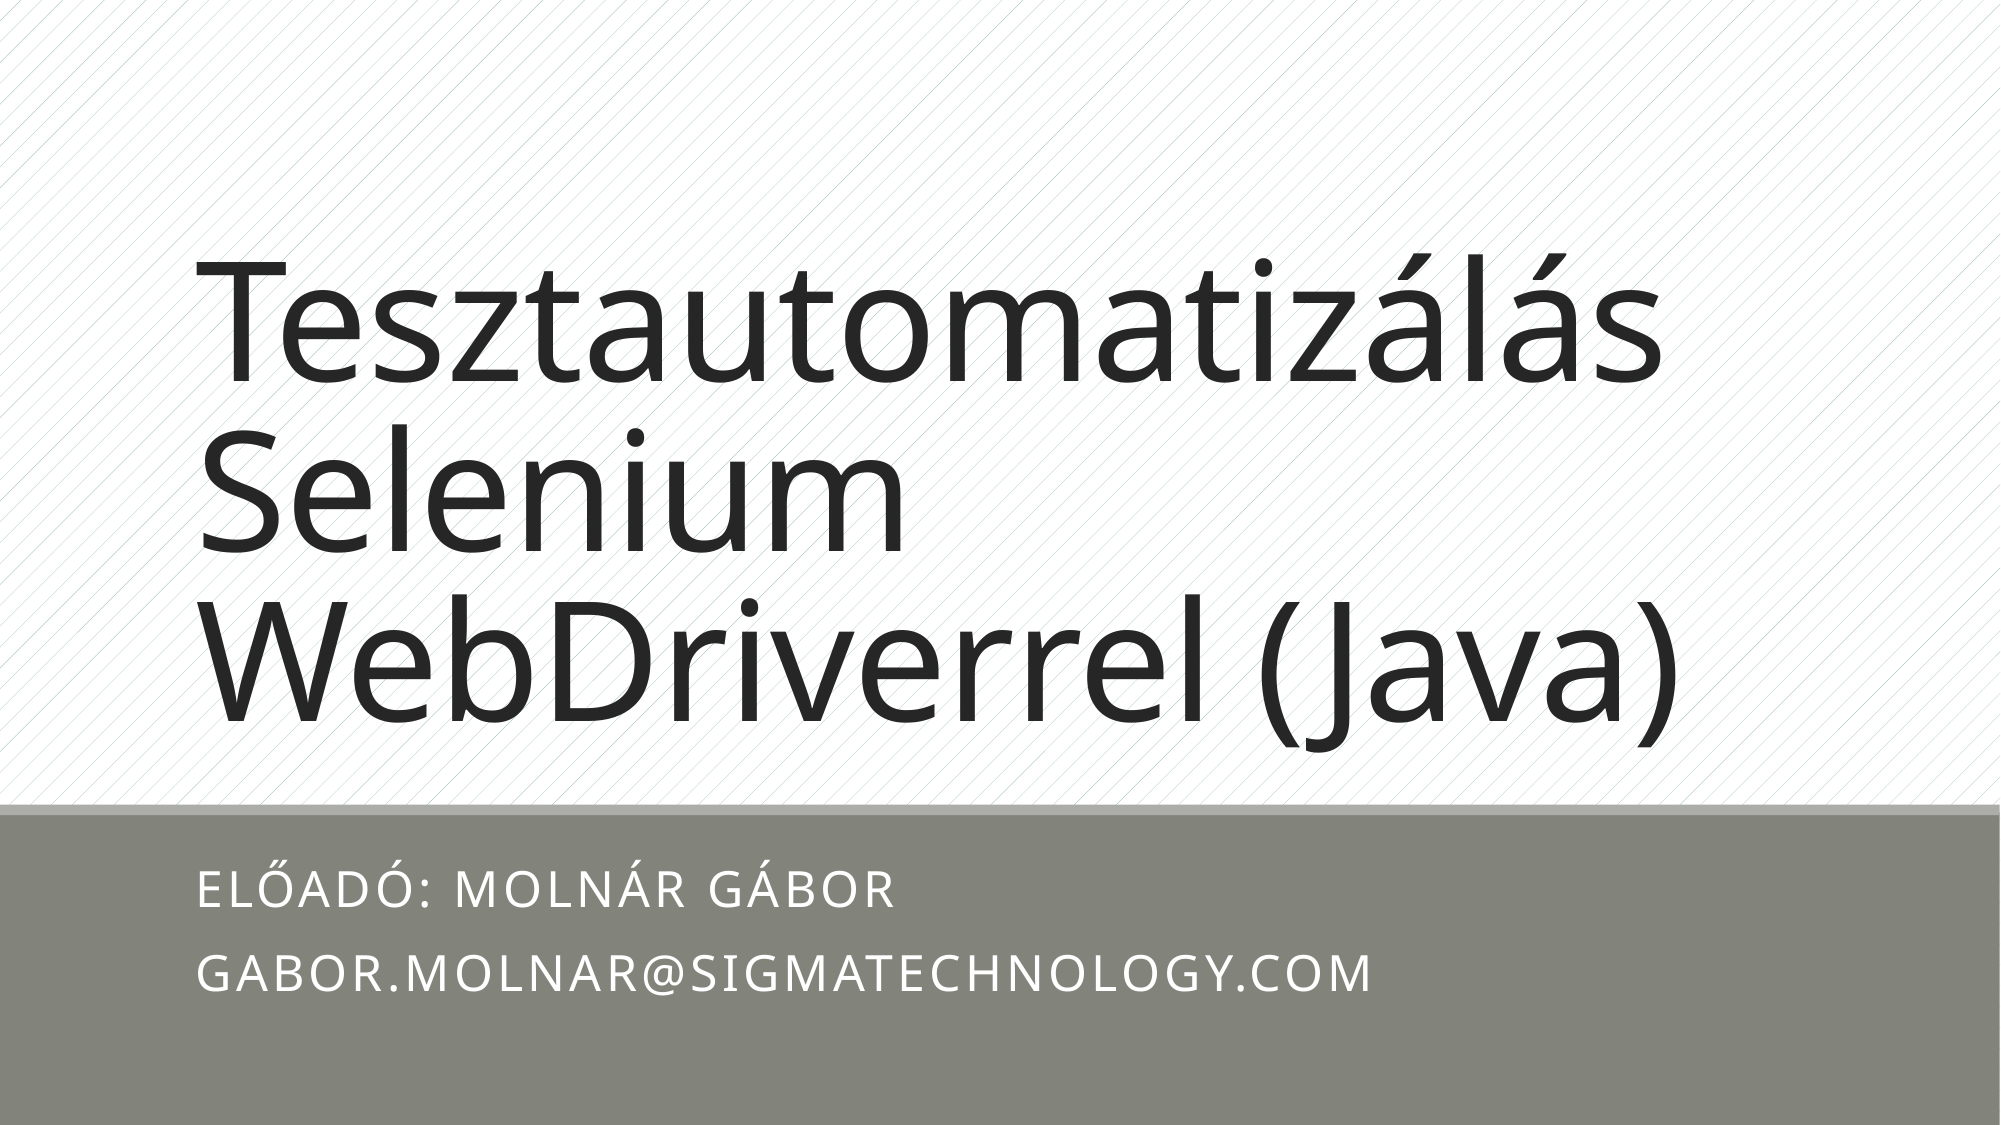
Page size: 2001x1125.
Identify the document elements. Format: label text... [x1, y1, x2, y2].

text_box [0, 0, 2000, 803]
text_box [0, 816, 2000, 1125]
title Tesztautomatizálás Selenium WebDriverrel (Java) [180, 124, 1830, 763]
subtitle Előadó: Molnár Gábor gabor.molnar@sigmatechnology.com [180, 857, 1831, 1045]
text_box [0, 803, 2000, 816]
